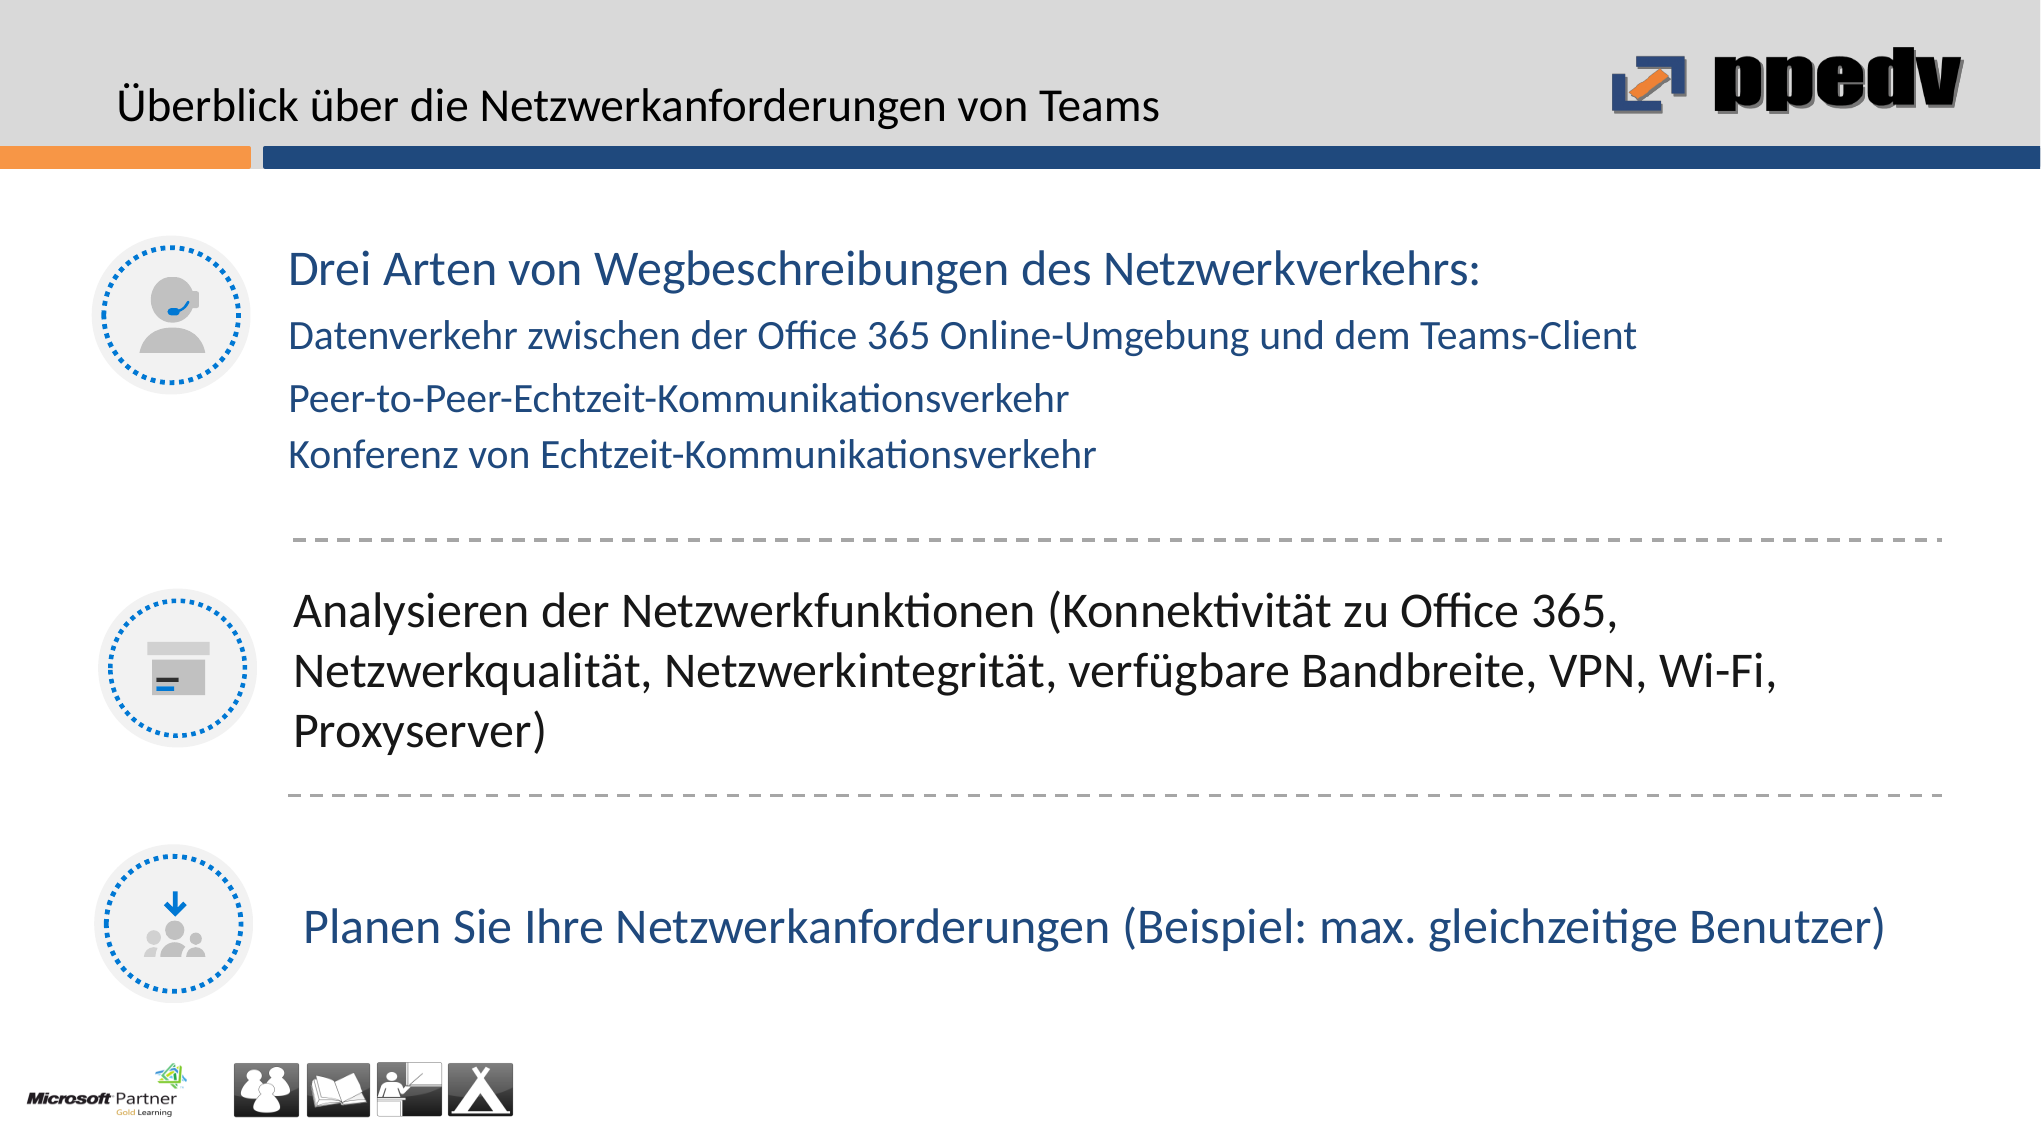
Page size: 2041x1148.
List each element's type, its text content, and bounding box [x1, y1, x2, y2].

picture [7, 1043, 538, 1140]
title Überblick über die Netzwerkanforderungen von Teams [101, 66, 1945, 139]
text_box Drei Arten von Wegbeschreibungen des Netzwerkverkehrs: Datenverkehr zwischen der Office 365 Online-Umgebung und dem Teams-Client Peer-to-Peer-Echtzeit-Kommunikationsverkehr Konferenz von Echtzeit-Kommunikationsverkehr [288, 235, 1945, 477]
text_box Planen Sie Ihre Netzwerkanforderungen (Beispiel: max. gleichzeitige Benutzer) [303, 893, 1950, 954]
picture [97, 588, 258, 748]
text_box Analysieren der Netzwerkfunktionen (Konnektivität zu Office 365, Netzwerkqualität, Netzwerkintegrität, verfügbare Bandbreite, VPN, Wi-Fi, Proxyserver) [293, 577, 1943, 758]
picture [93, 843, 254, 1004]
picture [91, 235, 251, 395]
picture [1598, 41, 1992, 125]
